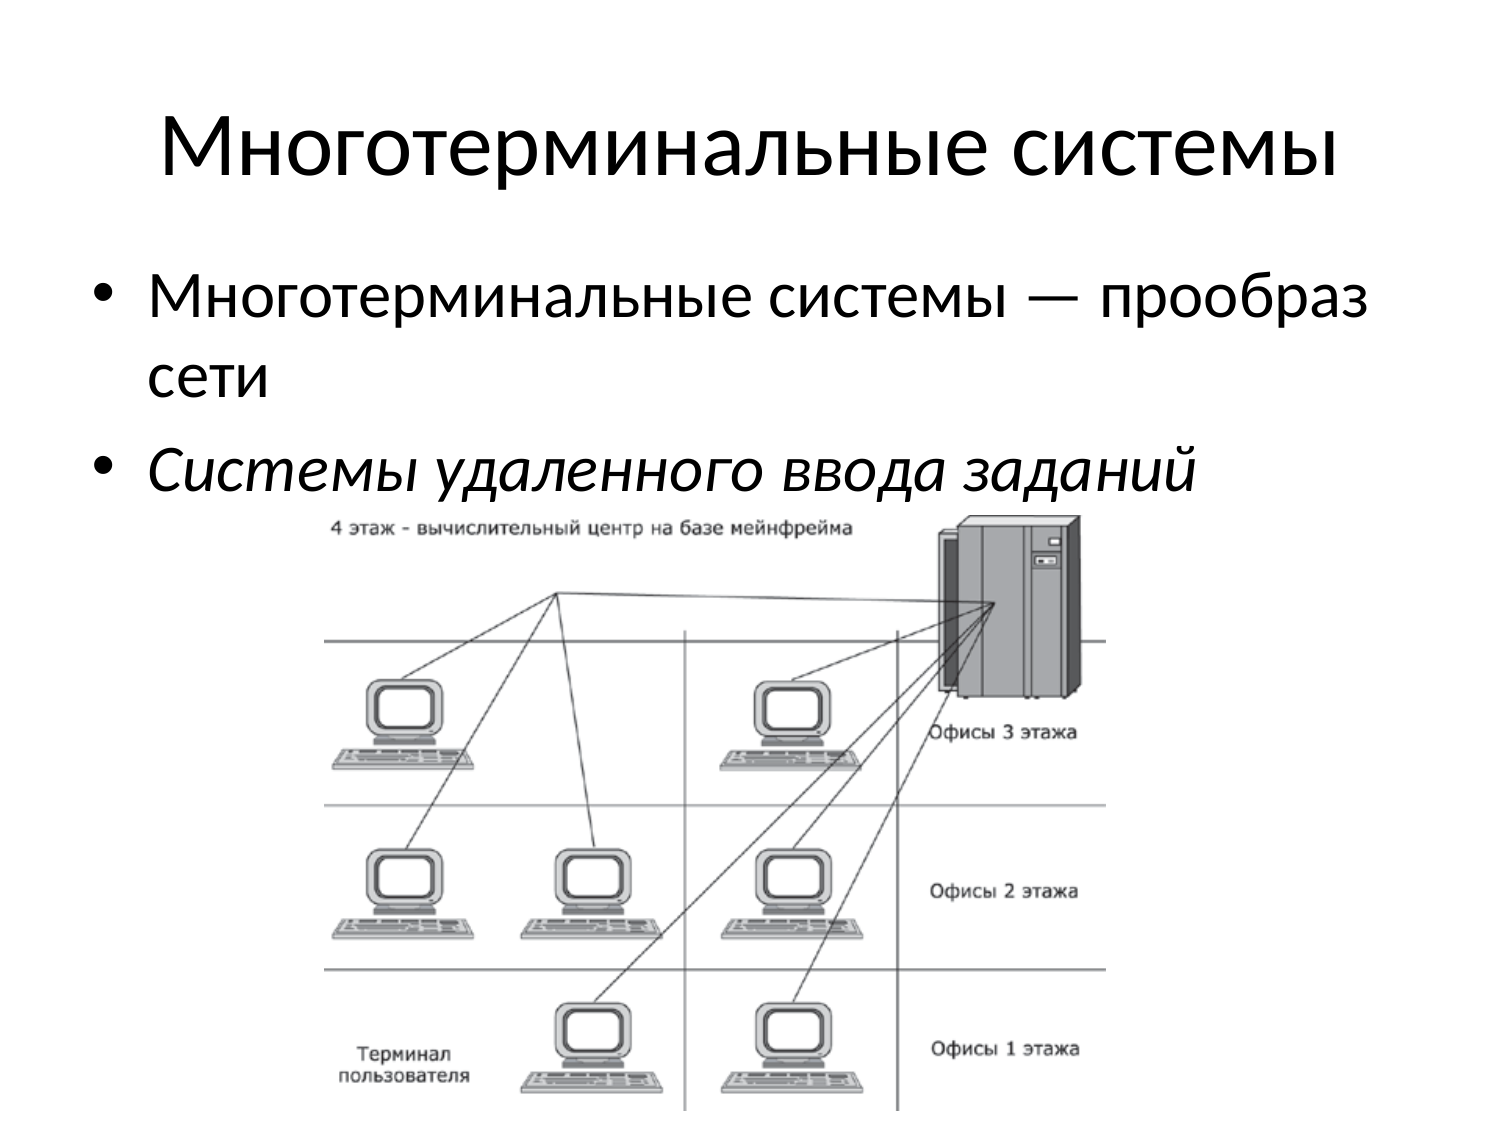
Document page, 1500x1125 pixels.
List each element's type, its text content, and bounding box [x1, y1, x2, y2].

list Многотерминальные системы — прообраз сети Системы удаленного ввода заданий [76, 243, 1427, 532]
picture [324, 514, 1107, 1111]
title Многотерминальные системы [75, 45, 1425, 233]
